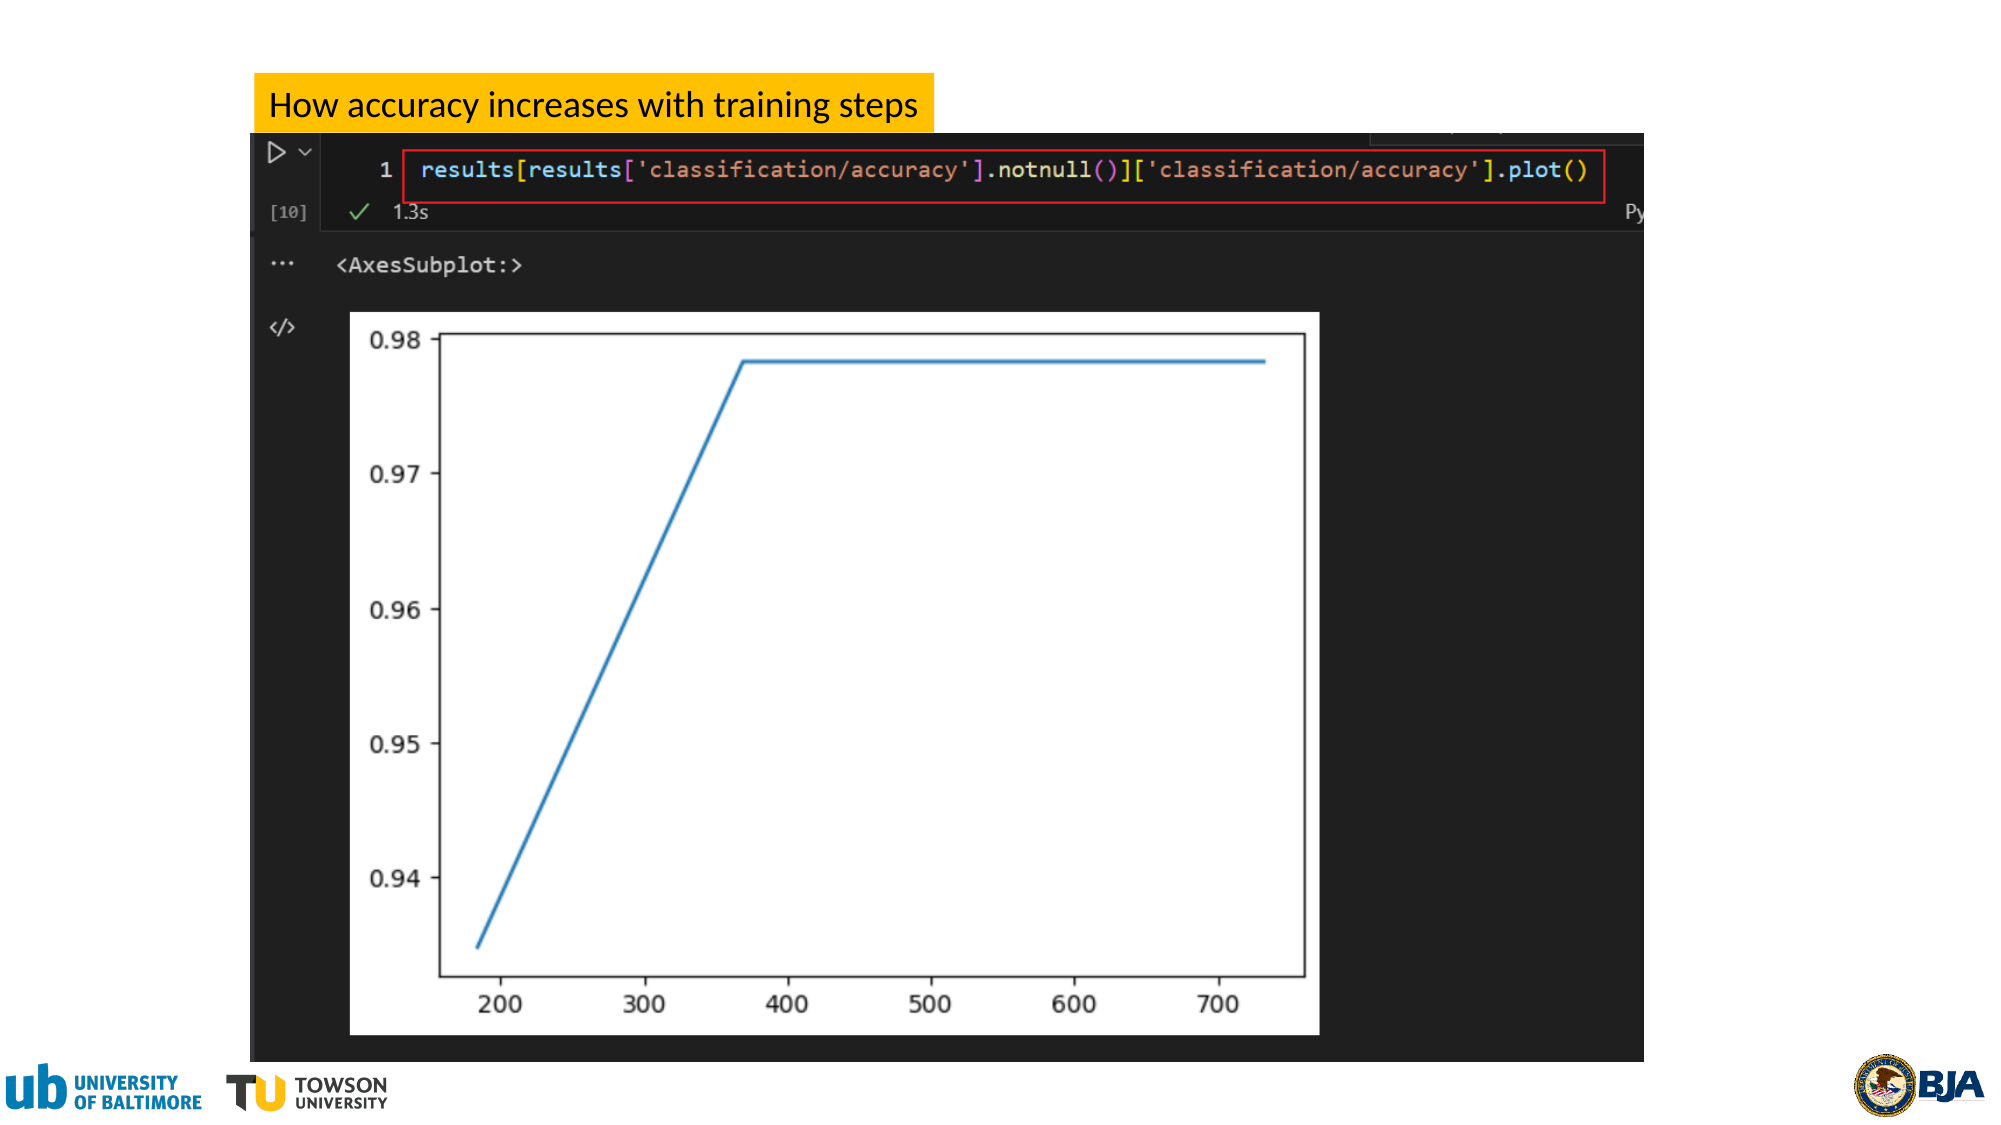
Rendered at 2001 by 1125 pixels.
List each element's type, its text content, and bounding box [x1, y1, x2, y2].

text_box How accuracy increases with training steps [254, 72, 935, 133]
picture [1854, 1054, 1986, 1117]
picture [0, 133, 1644, 1125]
